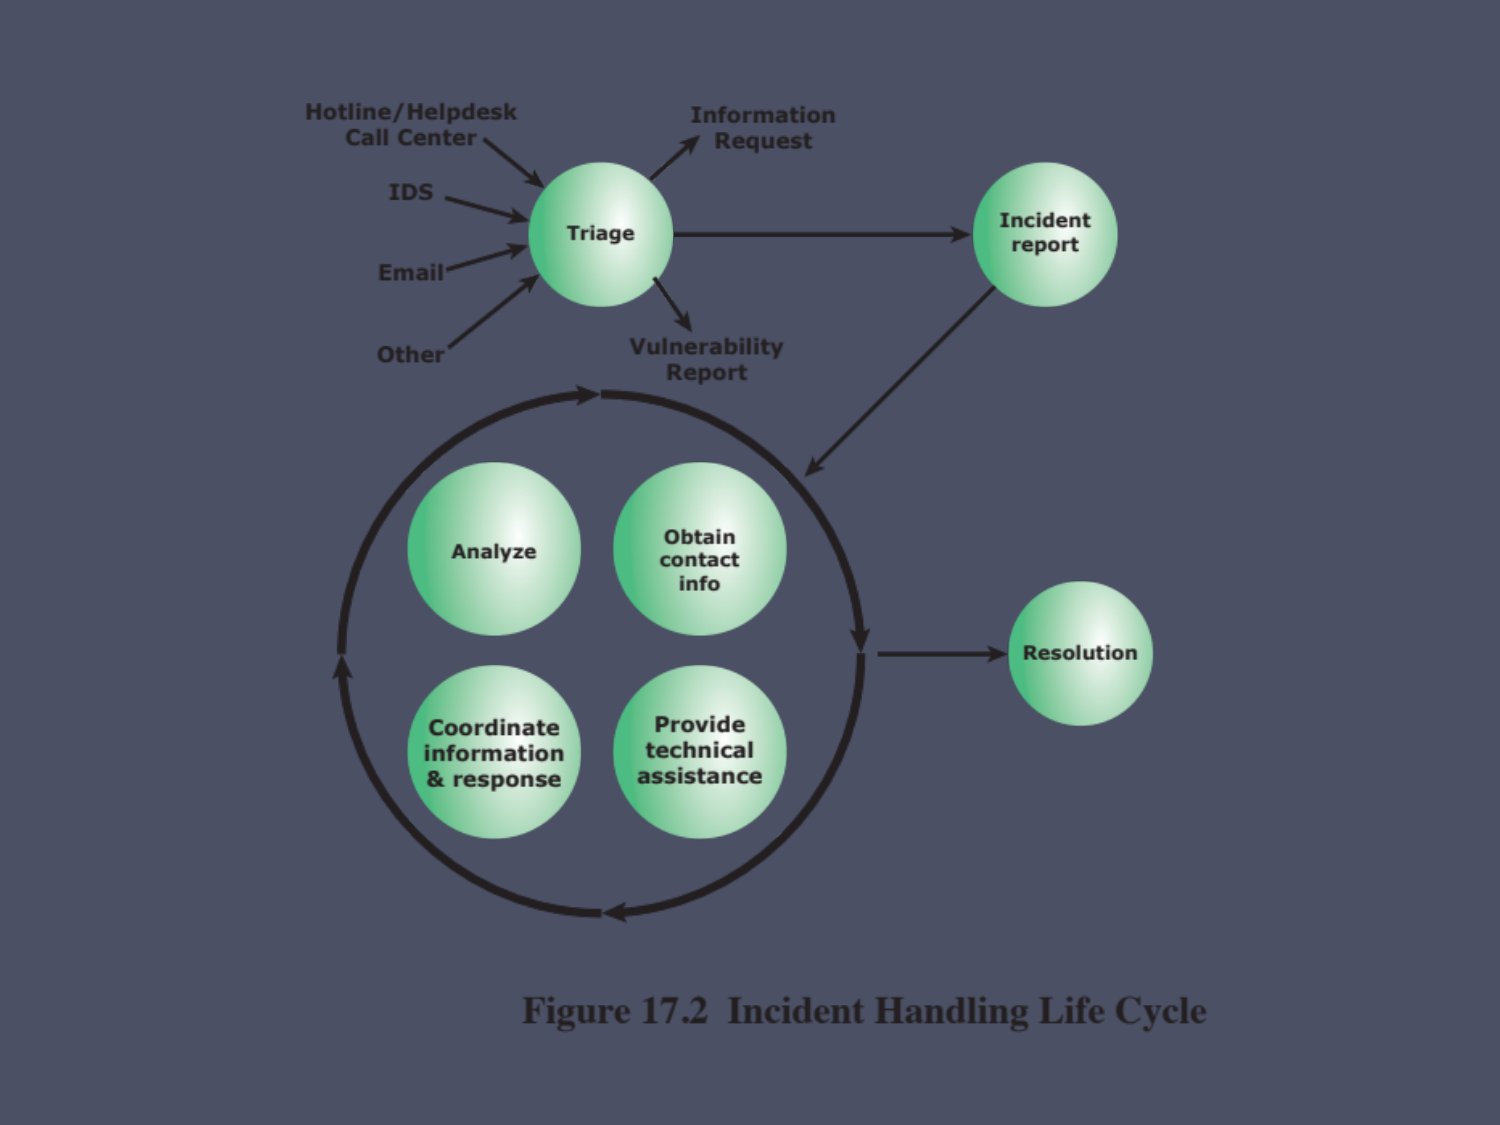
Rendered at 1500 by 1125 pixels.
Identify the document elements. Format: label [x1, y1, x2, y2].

picture [229, 18, 1287, 1095]
